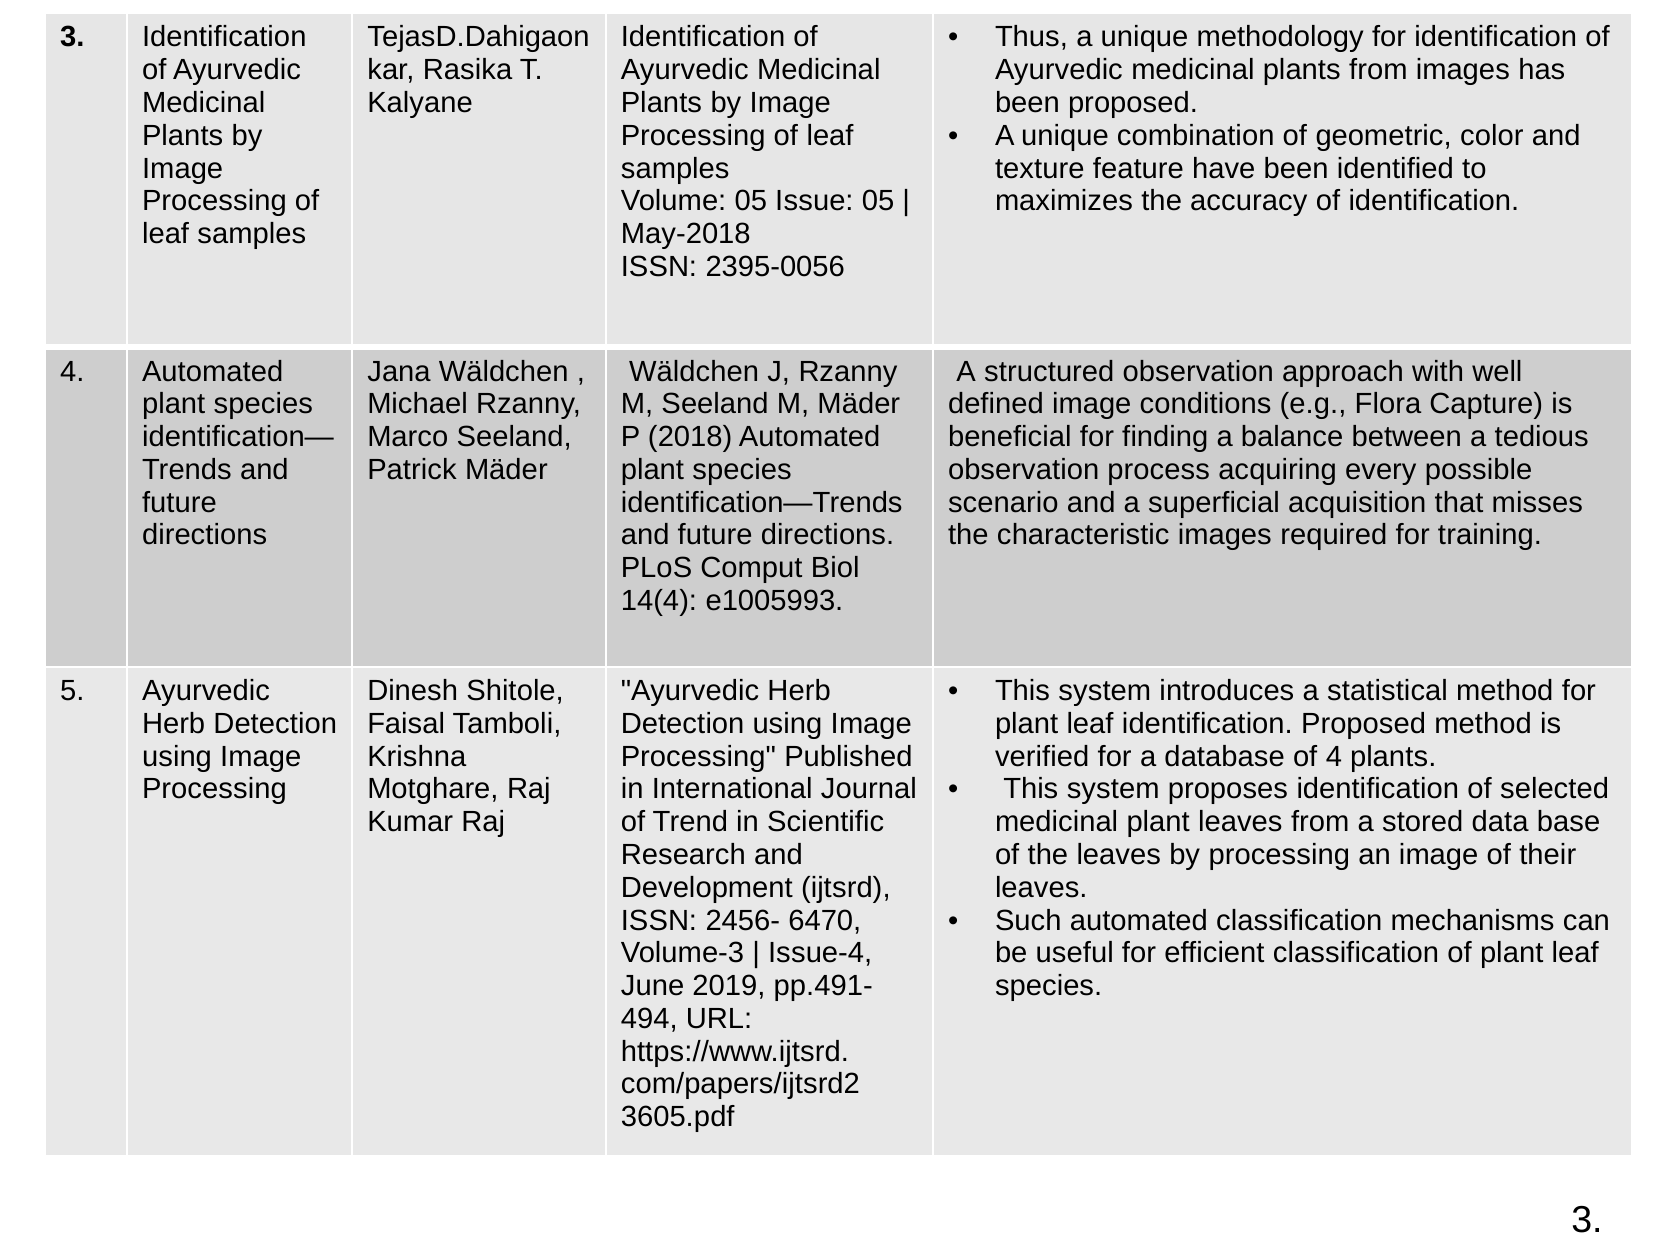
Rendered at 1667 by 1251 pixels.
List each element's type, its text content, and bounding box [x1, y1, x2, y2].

table_cell Dinesh Shitole, Faisal Tamboli, Krishna Motghare, Raj Kumar Raj [353, 668, 605, 1155]
table_cell Automated plant species identification—Trends and future directions [128, 350, 351, 666]
table_cell Ayurvedic Herb Detection using Image Processing [128, 668, 351, 1155]
table_header TejasD.Dahigaonkar, Rasika T. Kalyane [353, 14, 605, 344]
table_cell 5. [46, 668, 126, 1155]
table_cell This system introduces a statistical method for plant leaf identification. Proposed method is verified for a database of 4 plants. This system proposes identification of selected medicinal plant leaves from a stored data base of the leaves by processing an image of their leaves. Such automated classification mechanisms can be useful for efficient classification of plant leaf species. [934, 668, 1631, 1155]
table_header 3. [46, 14, 126, 344]
table_cell Jana Wäldchen , Michael Rzanny, Marco Seeland, Patrick Mäder [353, 350, 605, 666]
text_box 3. [1545, 1187, 1618, 1248]
table_header Thus, a unique methodology for identification of Ayurvedic medicinal plants from images has been proposed. A unique combination of geometric, color and texture feature have been identified to maximizes the accuracy of identification. [934, 14, 1631, 344]
table_header Identification of Ayurvedic Medicinal Plants by Image Processing of leaf samples Volume: 05 Issue: 05 | May-2018 ISSN: 2395-0056 [607, 14, 932, 344]
table_cell Wäldchen J, Rzanny M, Seeland M, Mäder P (2018) Automated plant species identification—Trends and future directions. PLoS Comput Biol 14(4): e1005993. [607, 350, 932, 666]
table_cell "Ayurvedic Herb Detection using Image Processing" Published in International Journal of Trend in Scientific Research and Development (ijtsrd), ISSN: 2456- 6470, Volume-3 | Issue-4, June 2019, pp.491-494, URL: https://www.ijtsrd. com/papers/ijtsrd2 3605.pdf [607, 668, 932, 1155]
table_cell 4. [46, 350, 126, 666]
table_cell A structured observation approach with well defined image conditions (e.g., Flora Capture) is beneficial for finding a balance between a tedious observation process acquiring every possible scenario and a superficial acquisition that misses the characteristic images required for training. [934, 350, 1631, 666]
table_header Identification of Ayurvedic Medicinal Plants by Image Processing of leaf samples [128, 14, 351, 344]
